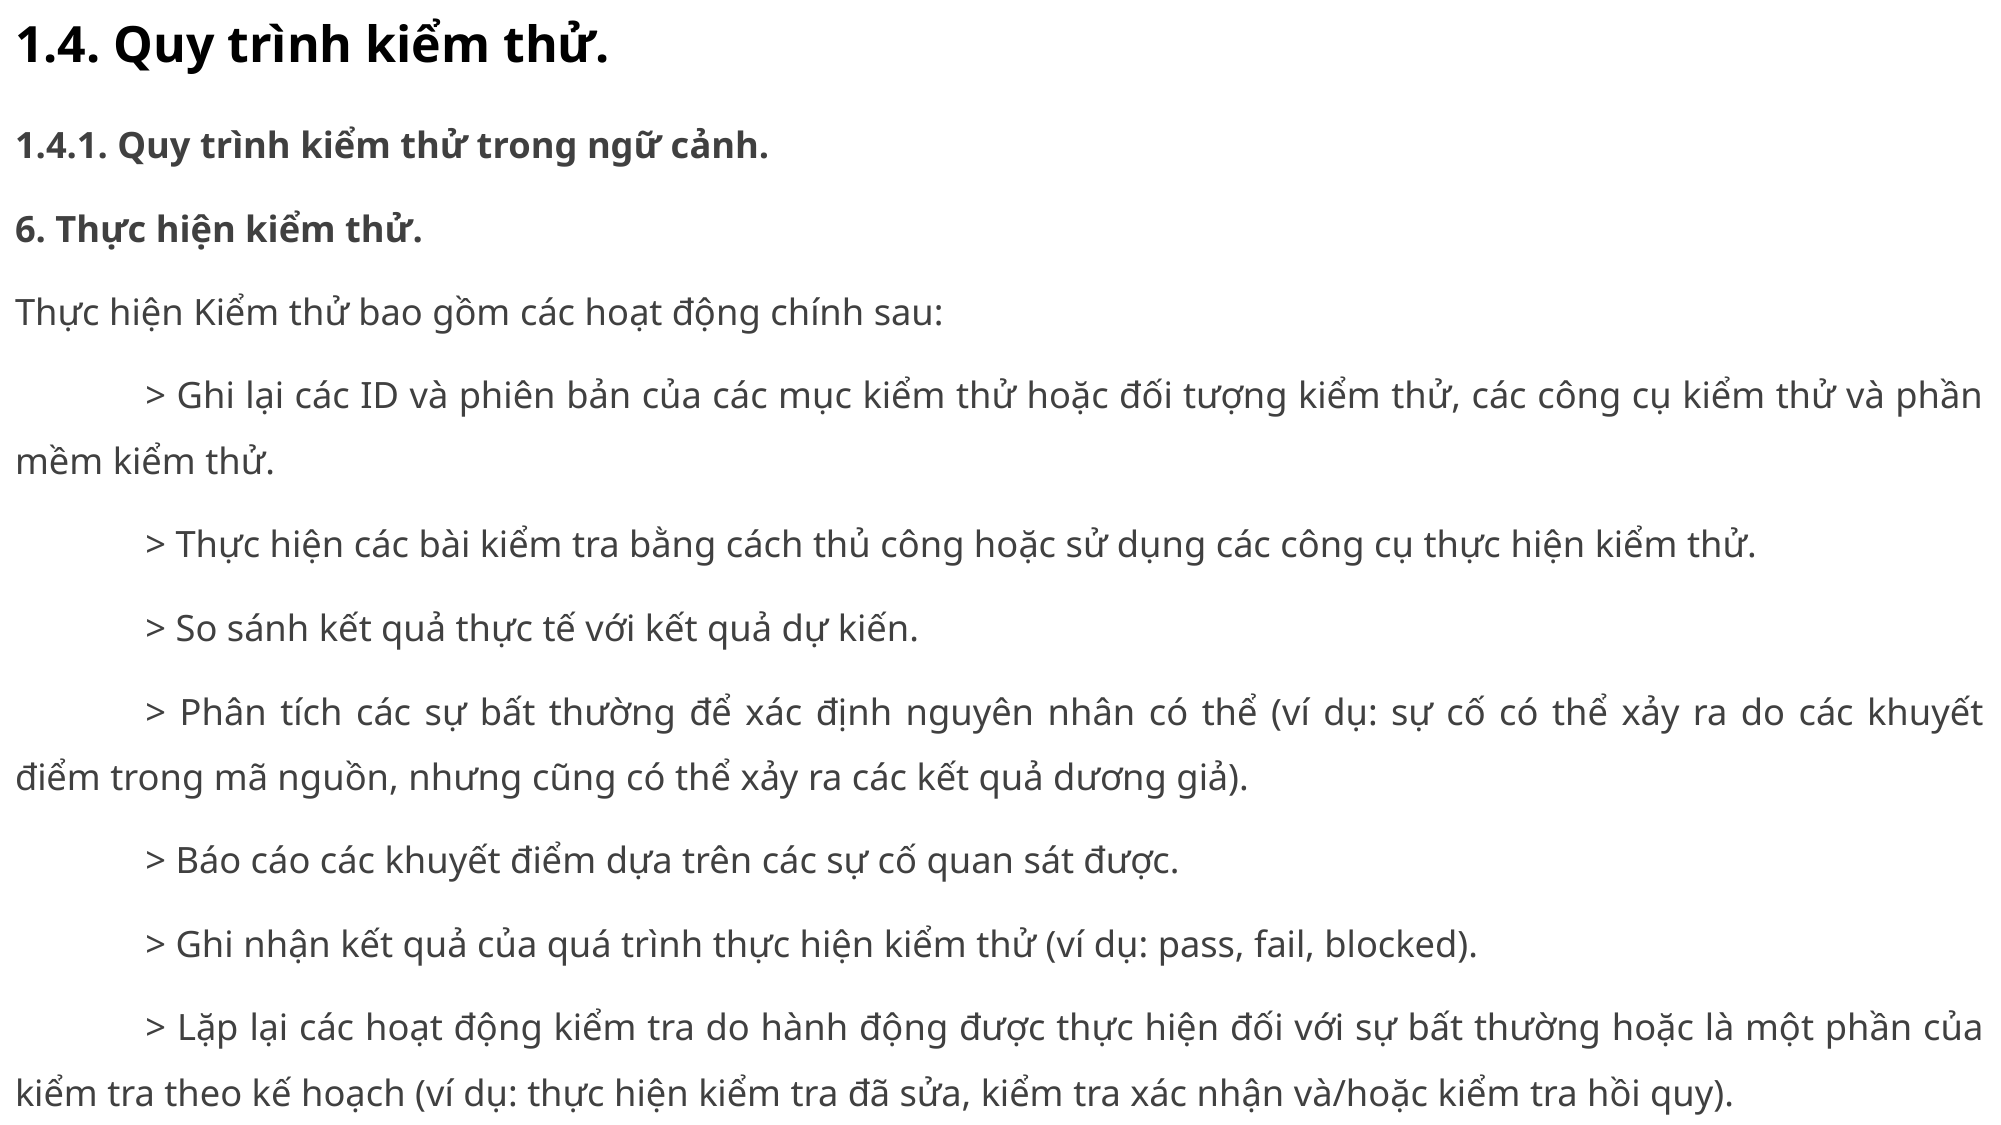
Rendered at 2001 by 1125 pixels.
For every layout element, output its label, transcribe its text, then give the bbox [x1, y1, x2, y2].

title 1.4. Quy trình kiểm thử. [0, 0, 2000, 92]
list 1.4.1. Quy trình kiểm thử trong ngữ cảnh. 6. Thực hiện kiểm thử. Thực hiện Kiểm thử bao gồm các hoạt động chính sau: > Ghi lại các ID và phiên bản của các mục kiểm thử hoặc đối tượng kiểm thử, các công cụ kiểm thử và phần mềm kiểm thử. > Thực hiện các bài kiểm tra bằng cách thủ công hoặc sử dụng các công cụ thực hiện kiểm thử. > So sánh kết quả thực tế với kết quả dự kiến. > Phân tích các sự bất thường để xác định nguyên nhân có thể (ví dụ: sự cố có thể xảy ra do các khuyết điểm trong mã nguồn, nhưng cũng có thể xảy ra các kết quả dương giả). > Báo cáo các khuyết điểm dựa trên các sự cố quan sát được. > Ghi nhận kết quả của quá trình thực hiện kiểm thử (ví dụ: pass, fail, blocked). > Lặp lại các hoạt động kiểm tra do hành động được thực hiện đối với sự bất thường hoặc là một phần của kiểm tra theo kế hoạch (ví dụ: thực hiện kiểm tra đã sửa, kiểm tra xác nhận và/hoặc kiểm tra hồi quy). [0, 92, 2000, 1125]
